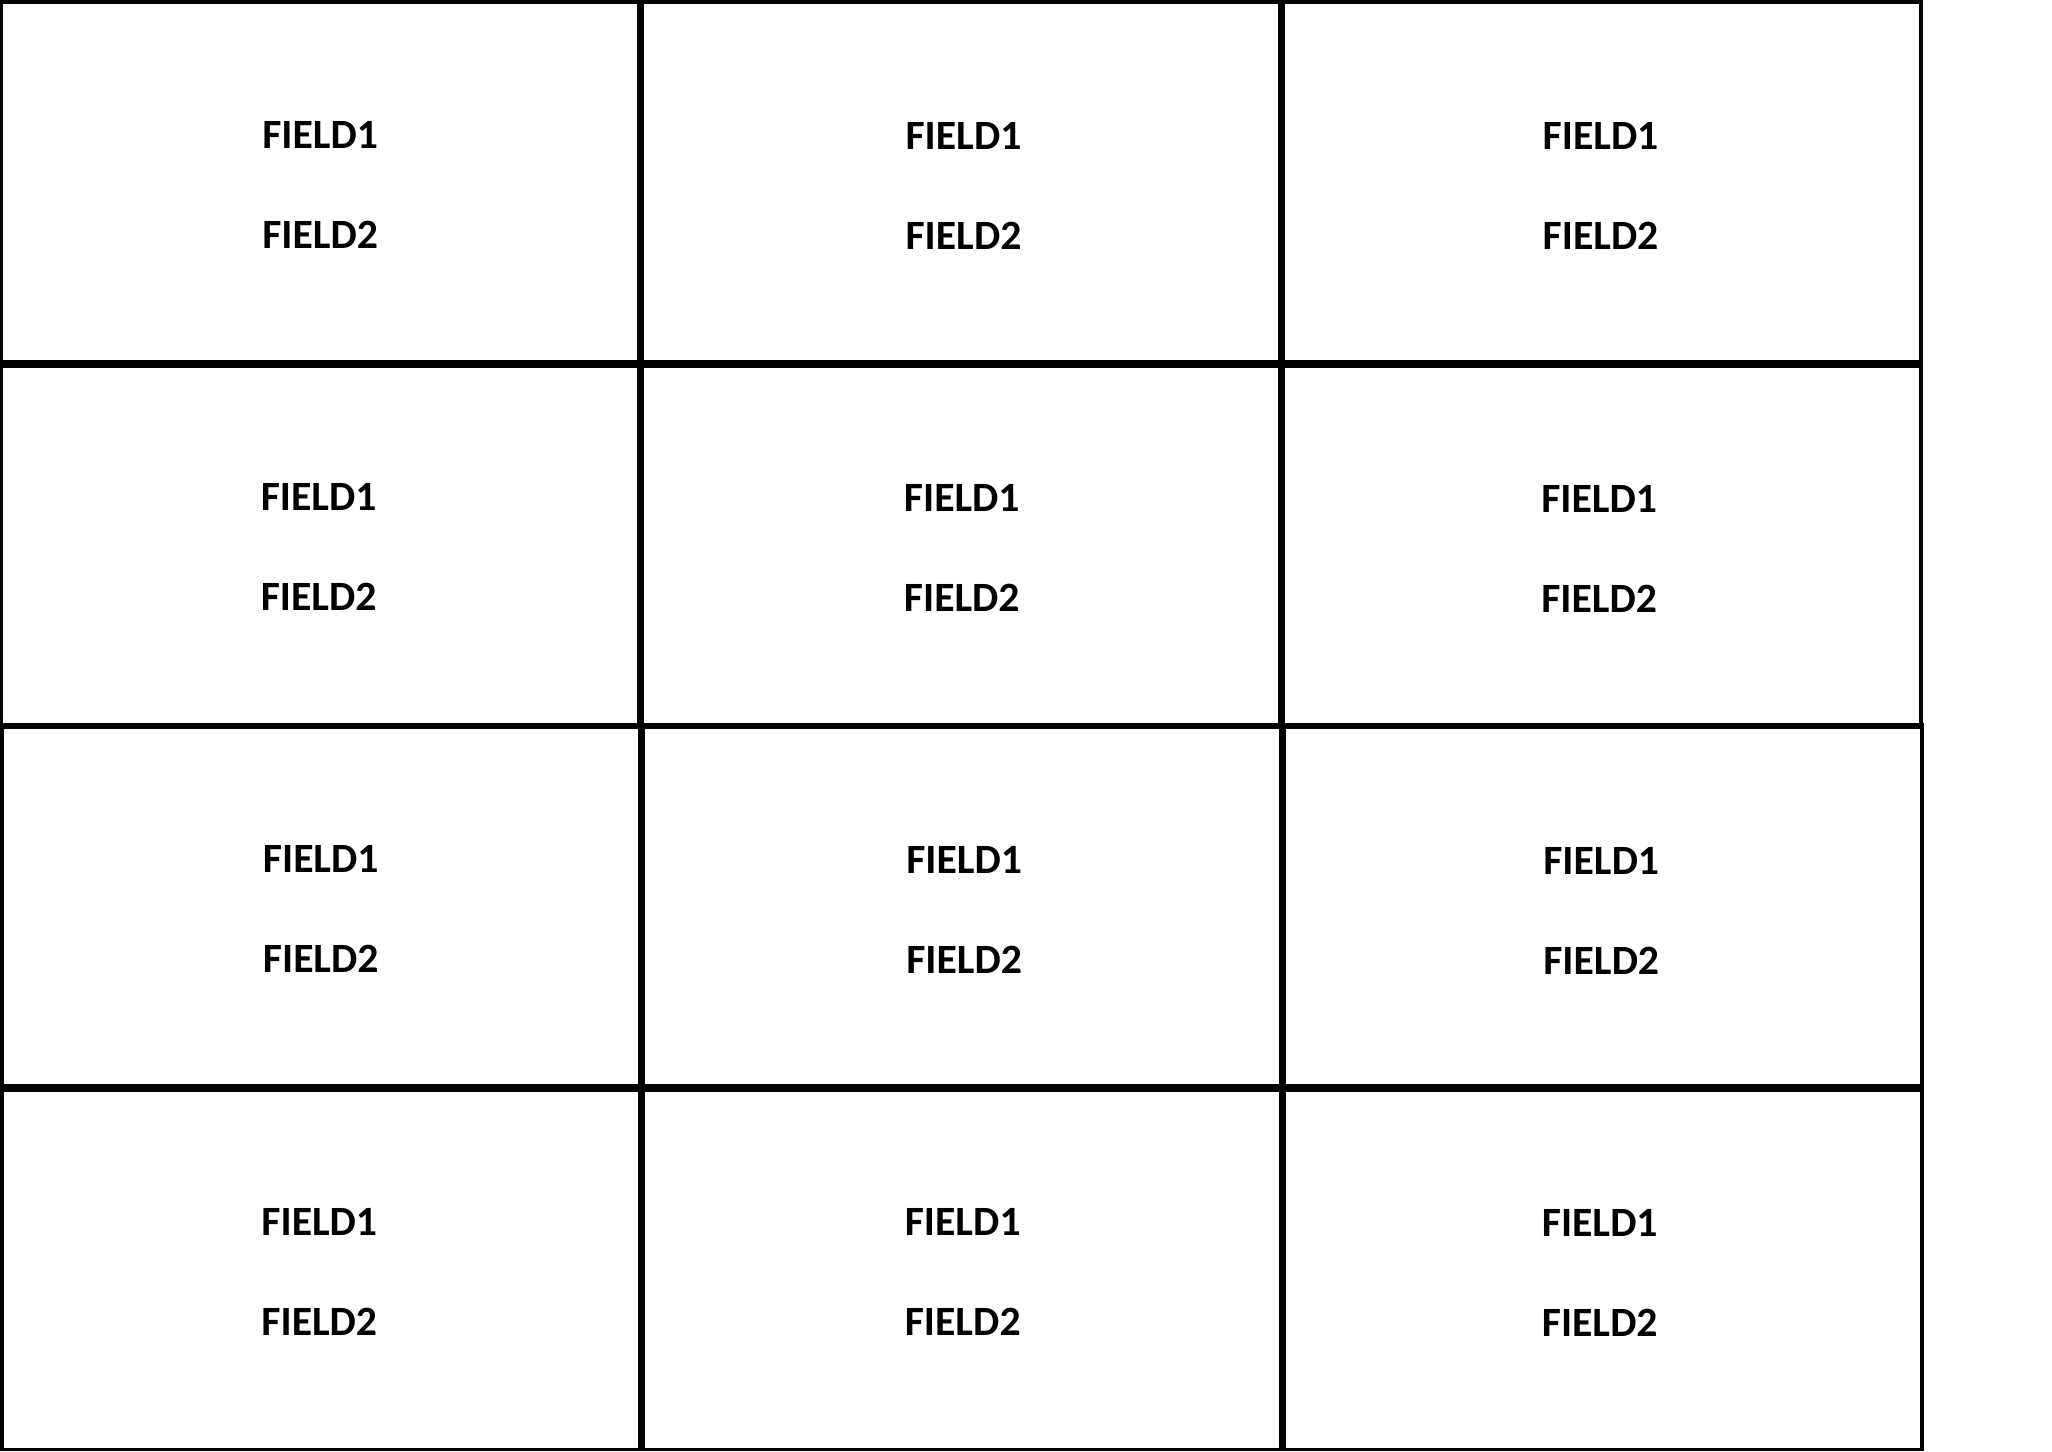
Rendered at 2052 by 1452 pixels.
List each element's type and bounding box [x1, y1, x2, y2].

text_box [1283, 725, 1923, 1451]
text_box [642, 725, 1282, 1451]
text_box [1, 725, 641, 1451]
text_box [0, 1, 640, 727]
text_box [641, 1, 1281, 727]
text_box [1282, 1, 1922, 727]
